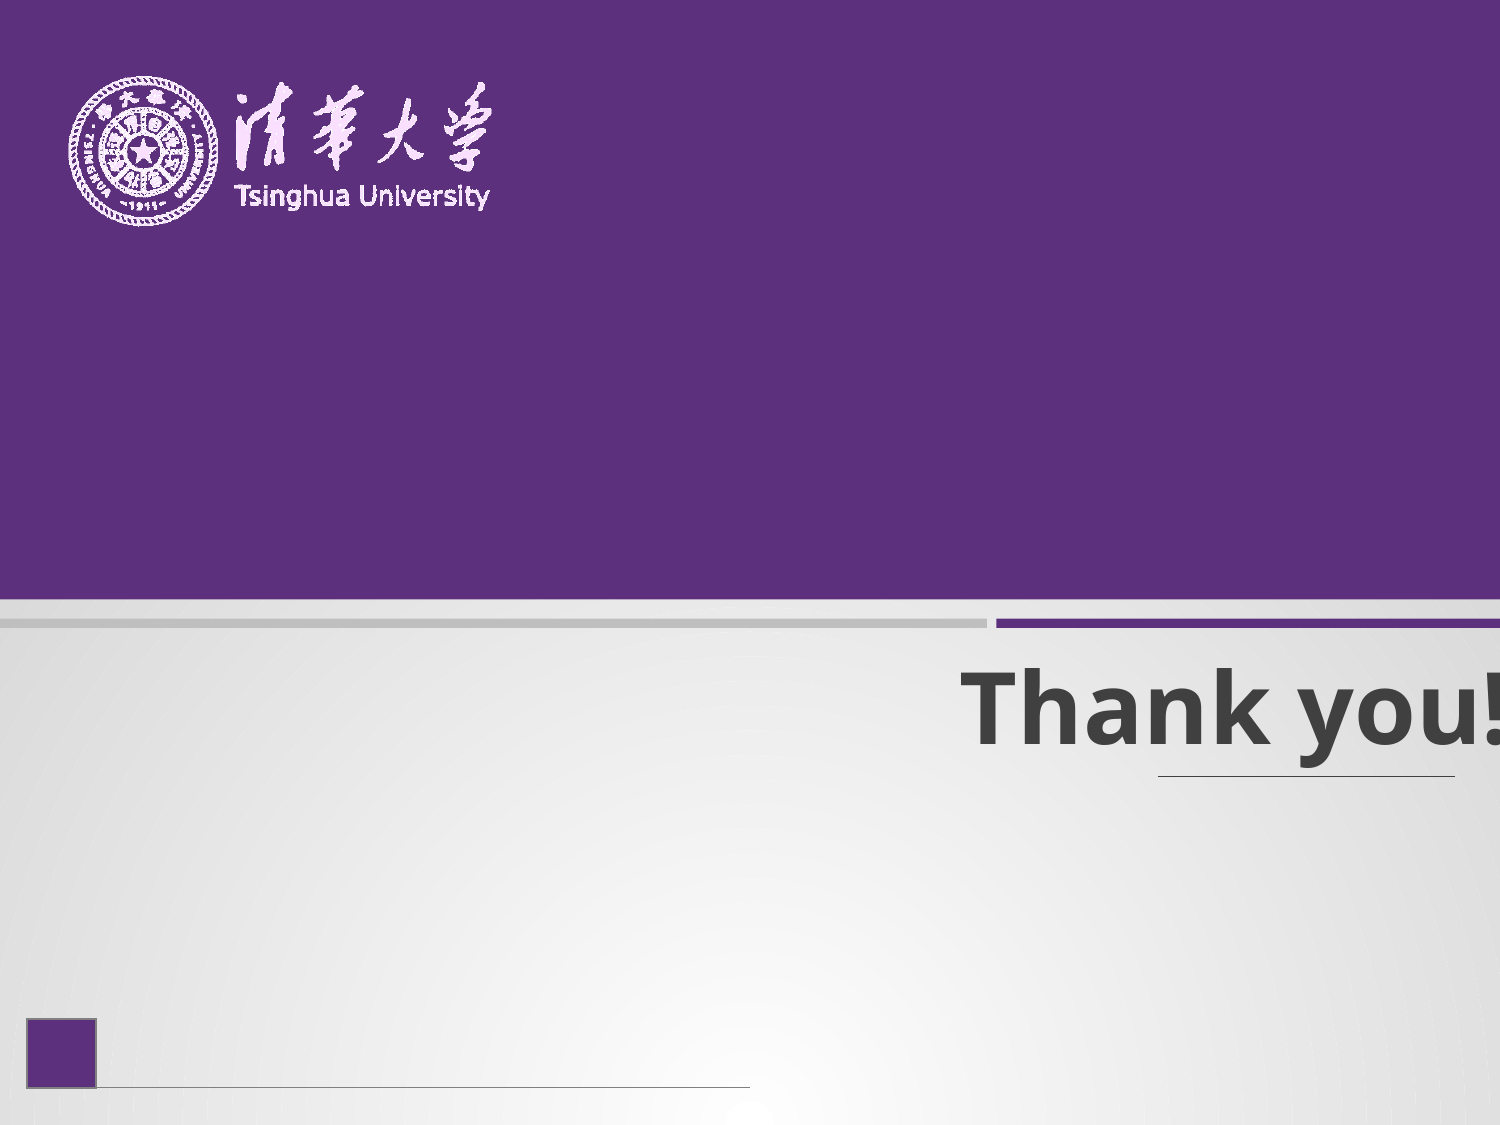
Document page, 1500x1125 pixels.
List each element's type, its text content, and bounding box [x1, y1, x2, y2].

text_box Thank you! [944, 636, 1500, 772]
picture [22, 43, 538, 262]
text_box [0, 0, 1500, 600]
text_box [0, 618, 1500, 628]
text_box [26, 1018, 97, 1087]
